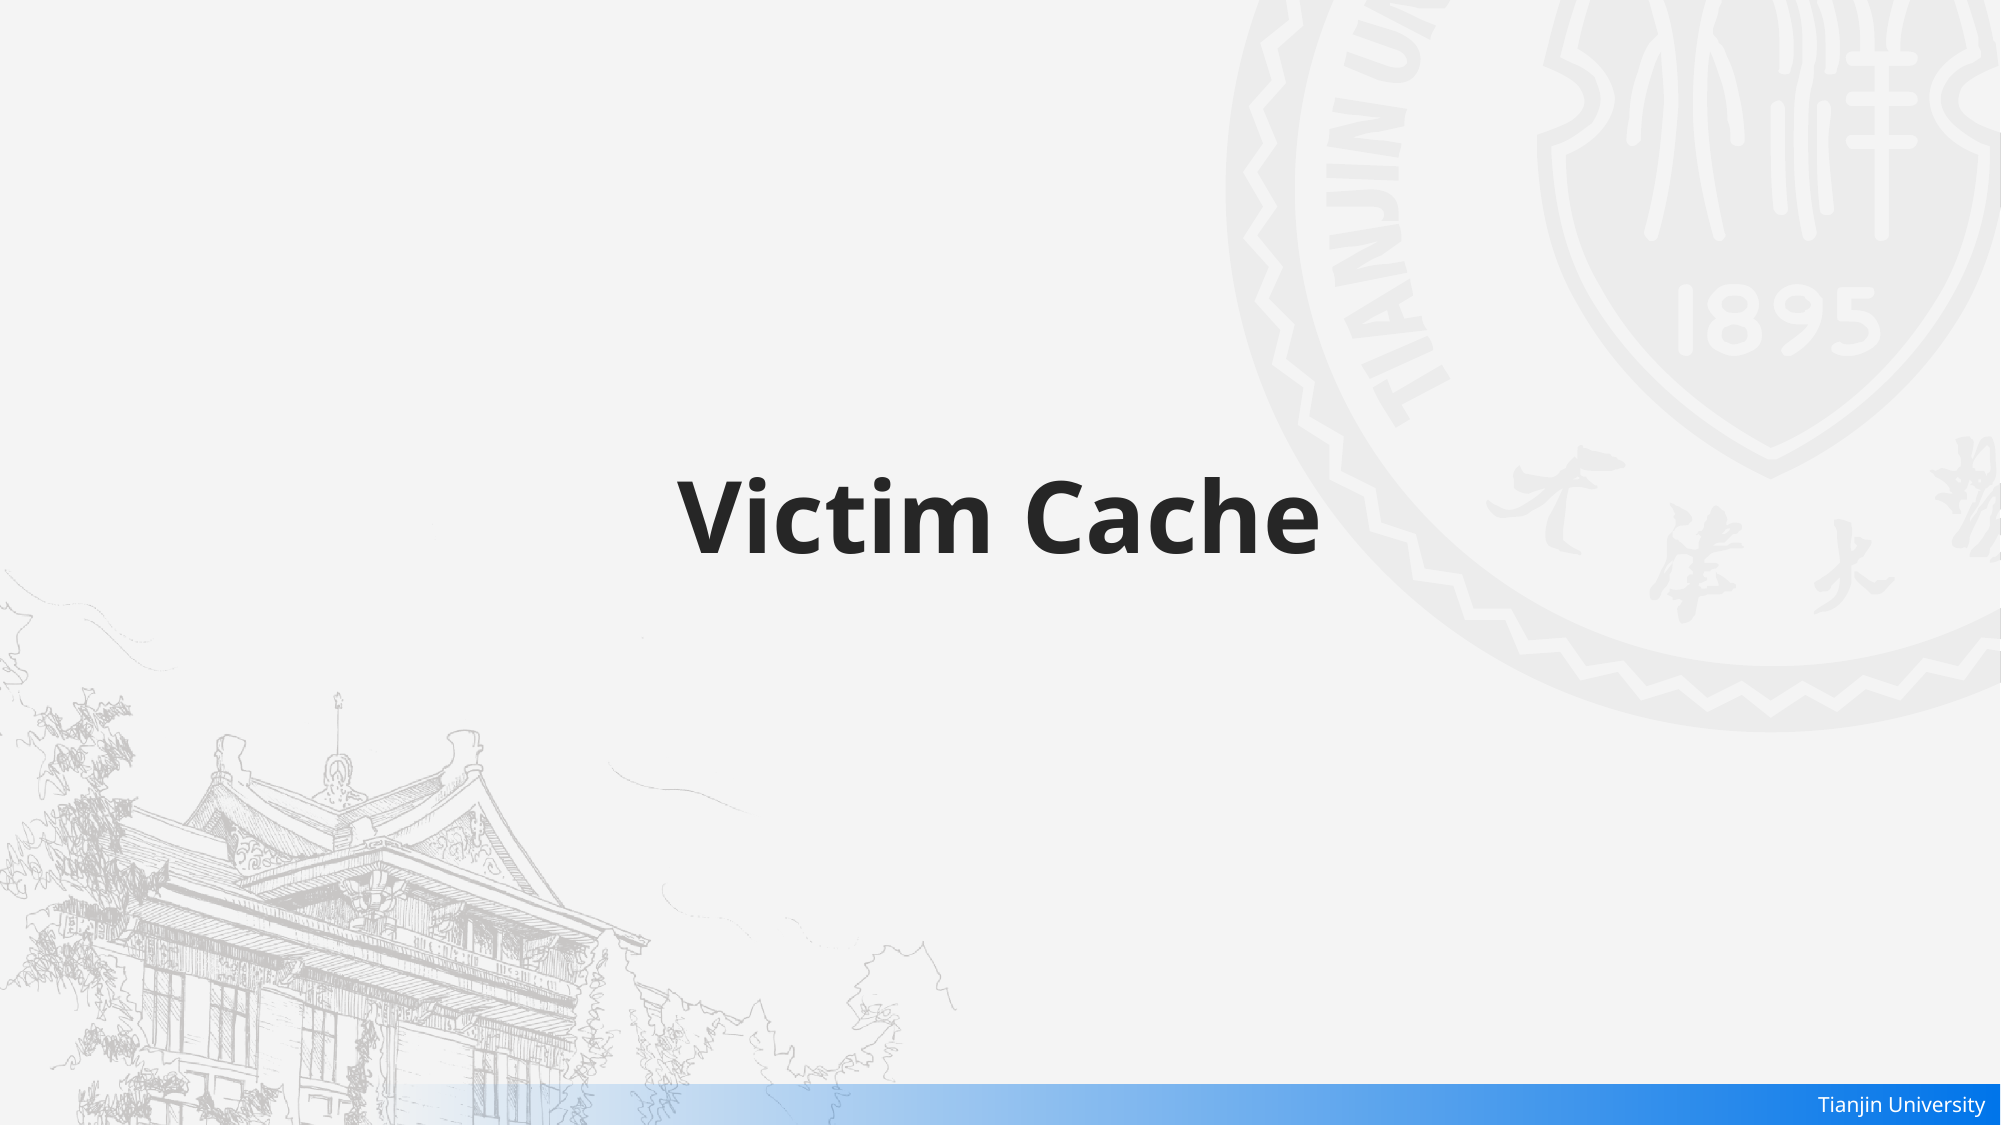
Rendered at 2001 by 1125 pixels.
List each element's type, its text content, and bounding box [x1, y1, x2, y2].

text_box Victim Cache [562, 445, 1438, 581]
